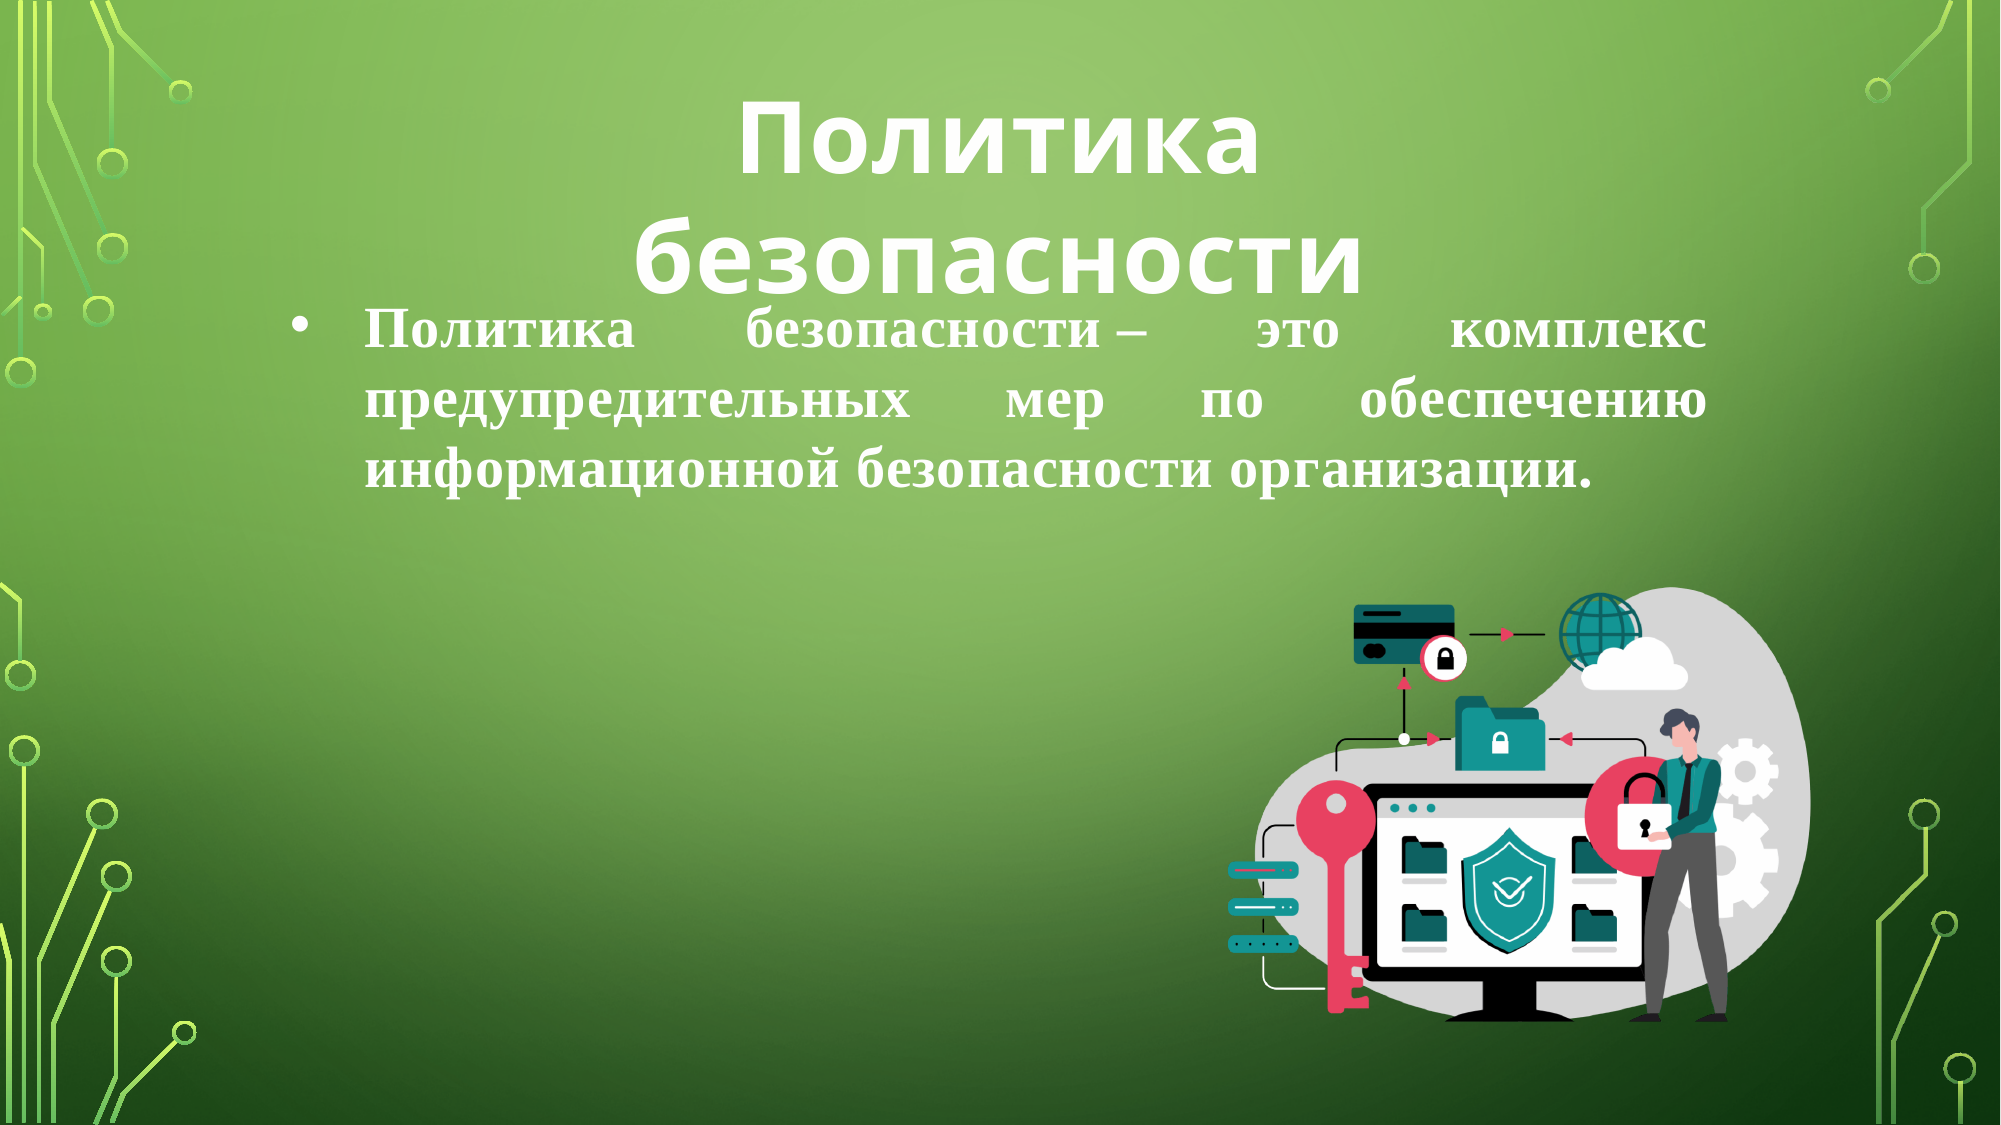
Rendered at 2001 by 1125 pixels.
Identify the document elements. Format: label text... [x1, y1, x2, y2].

text_box Политика безопасности – это комплекс предупредительных мер по обеспечению информационной безопасности организации. [275, 281, 1725, 507]
text_box Политика безопасности [428, 66, 1572, 281]
picture [1227, 586, 1812, 1022]
